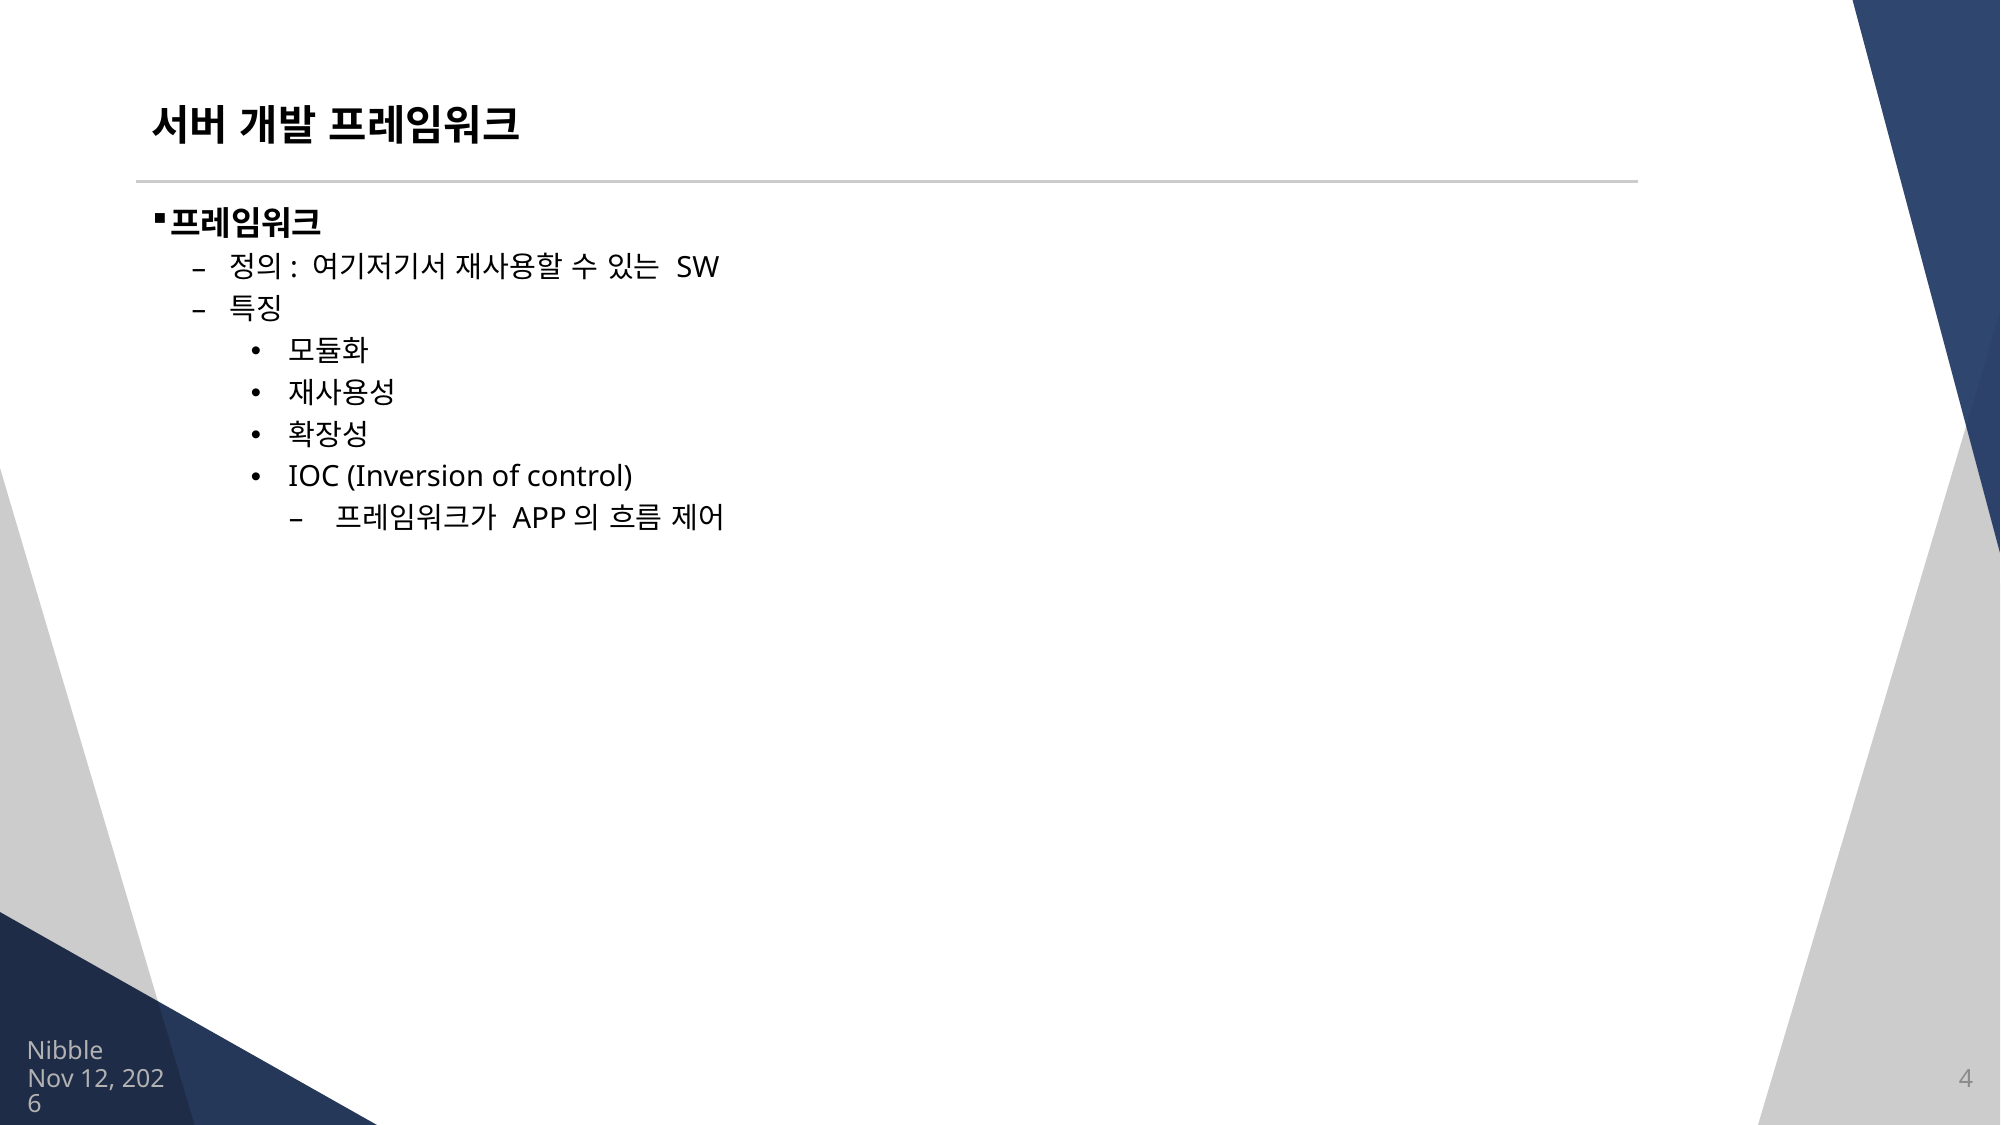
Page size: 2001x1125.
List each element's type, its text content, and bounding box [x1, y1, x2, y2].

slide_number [12, 1049, 190, 1110]
footer Nibble [11, 1020, 248, 1080]
list 프레임워크 정의: 여기저기서 재사용할 수 있는 SW 특징 모듈화 재사용성 확장성 IOC (Inversion of control) 프레임워크가 APP의 흐름 제어 [137, 199, 988, 1021]
slide_number 4 [1923, 1050, 1989, 1110]
title 서버 개발 프레임워크 [135, 72, 1861, 182]
